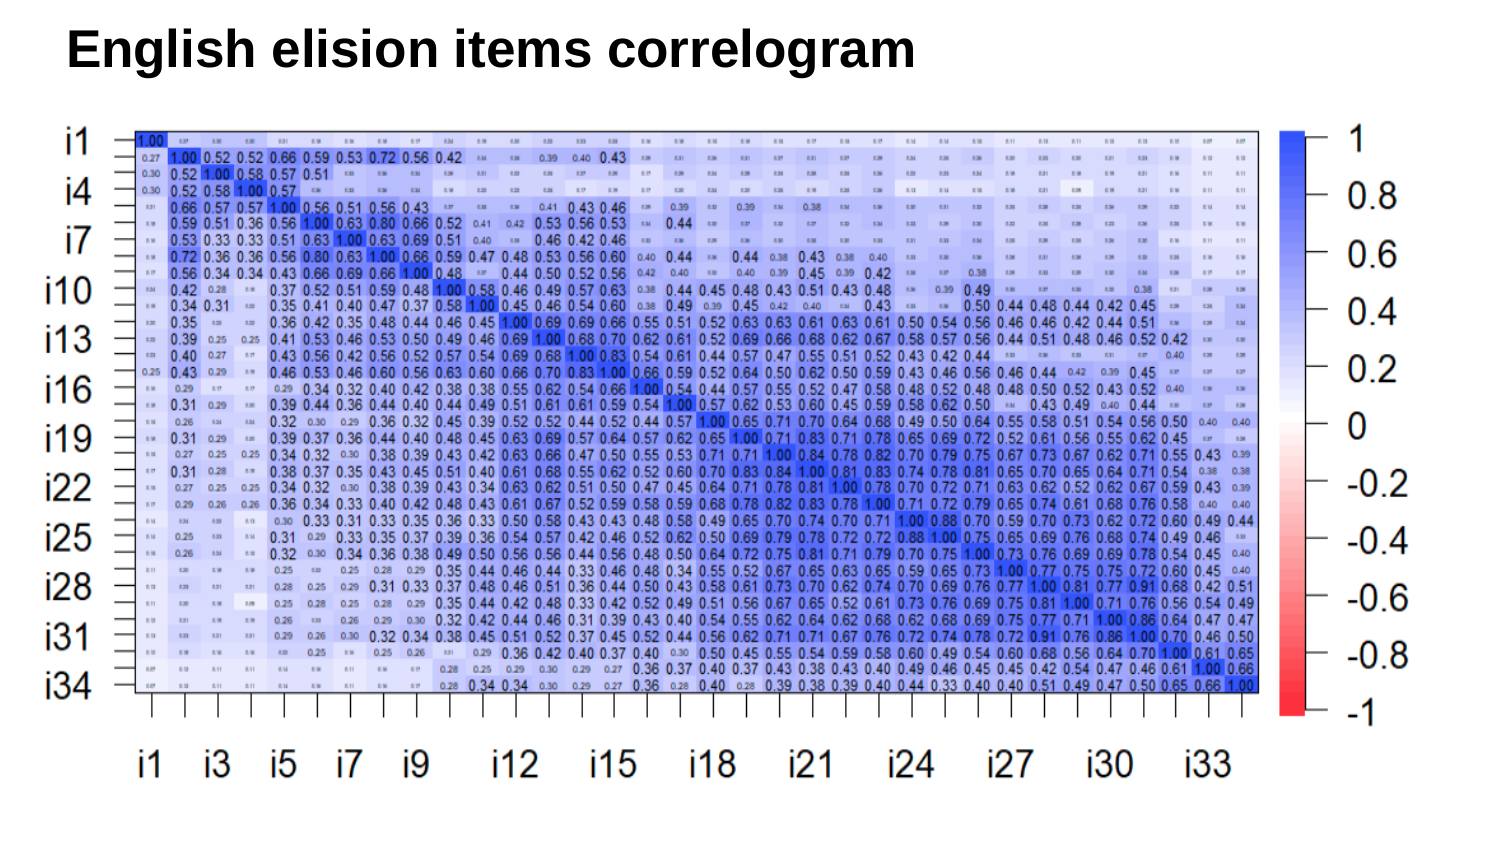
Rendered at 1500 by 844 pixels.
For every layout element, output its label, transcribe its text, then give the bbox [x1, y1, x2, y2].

title English elision items correlogram [51, 0, 1449, 94]
picture [10, 93, 1412, 794]
